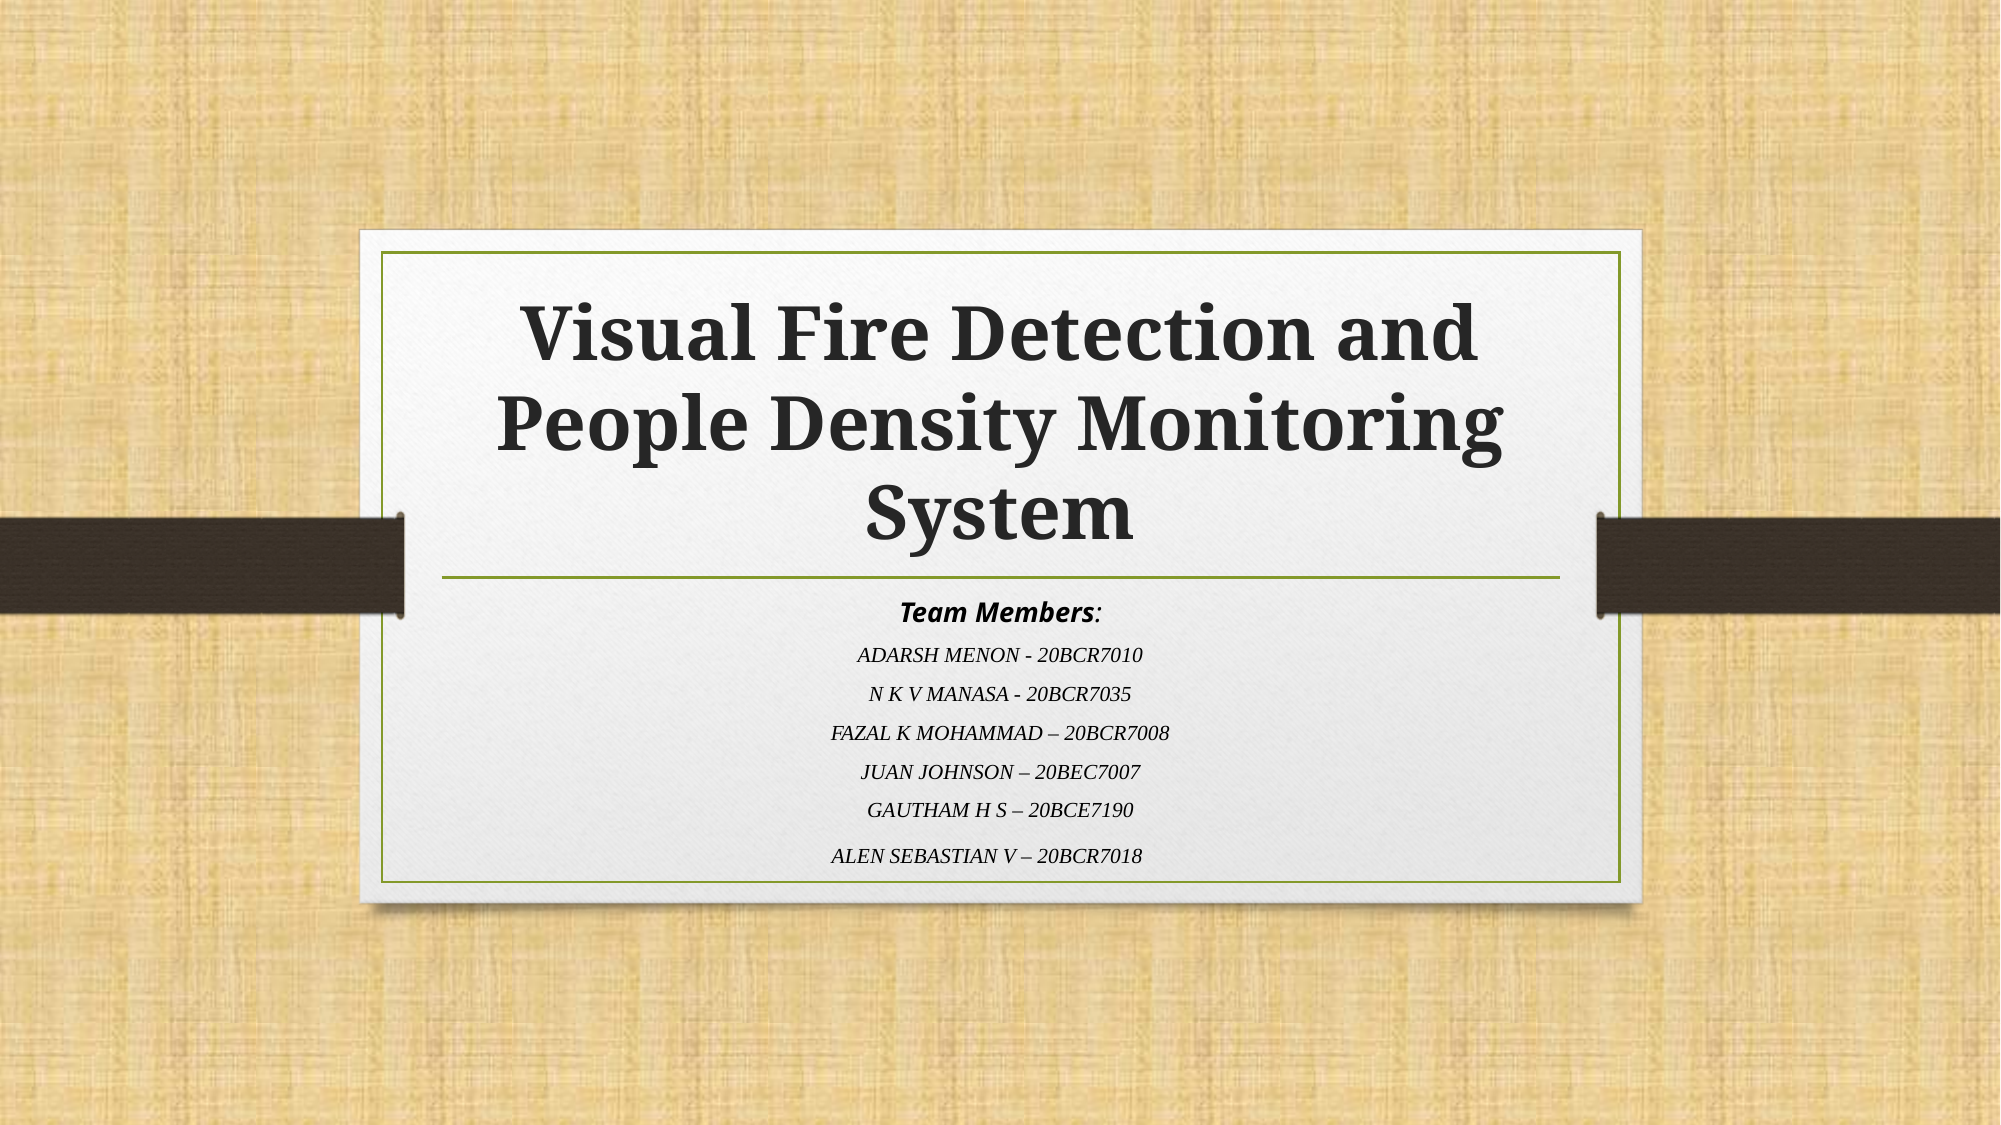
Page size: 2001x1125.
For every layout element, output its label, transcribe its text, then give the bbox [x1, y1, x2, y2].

subtitle Team Members: ADARSH MENON - 20BCR7010 N K V MANASA - 20BCR7035 FAZAL K MOHAMMAD – 20BCR7008 JUAN JOHNSON – 20BEC7007 GAUTHAM H S – 20BCE7190 ALEN SEBASTIAN V – 20BCR7018 [441, 588, 1560, 878]
picture [0, 0, 2001, 1125]
title Visual Fire Detection and People Density Monitoring System [441, 479, 1560, 563]
